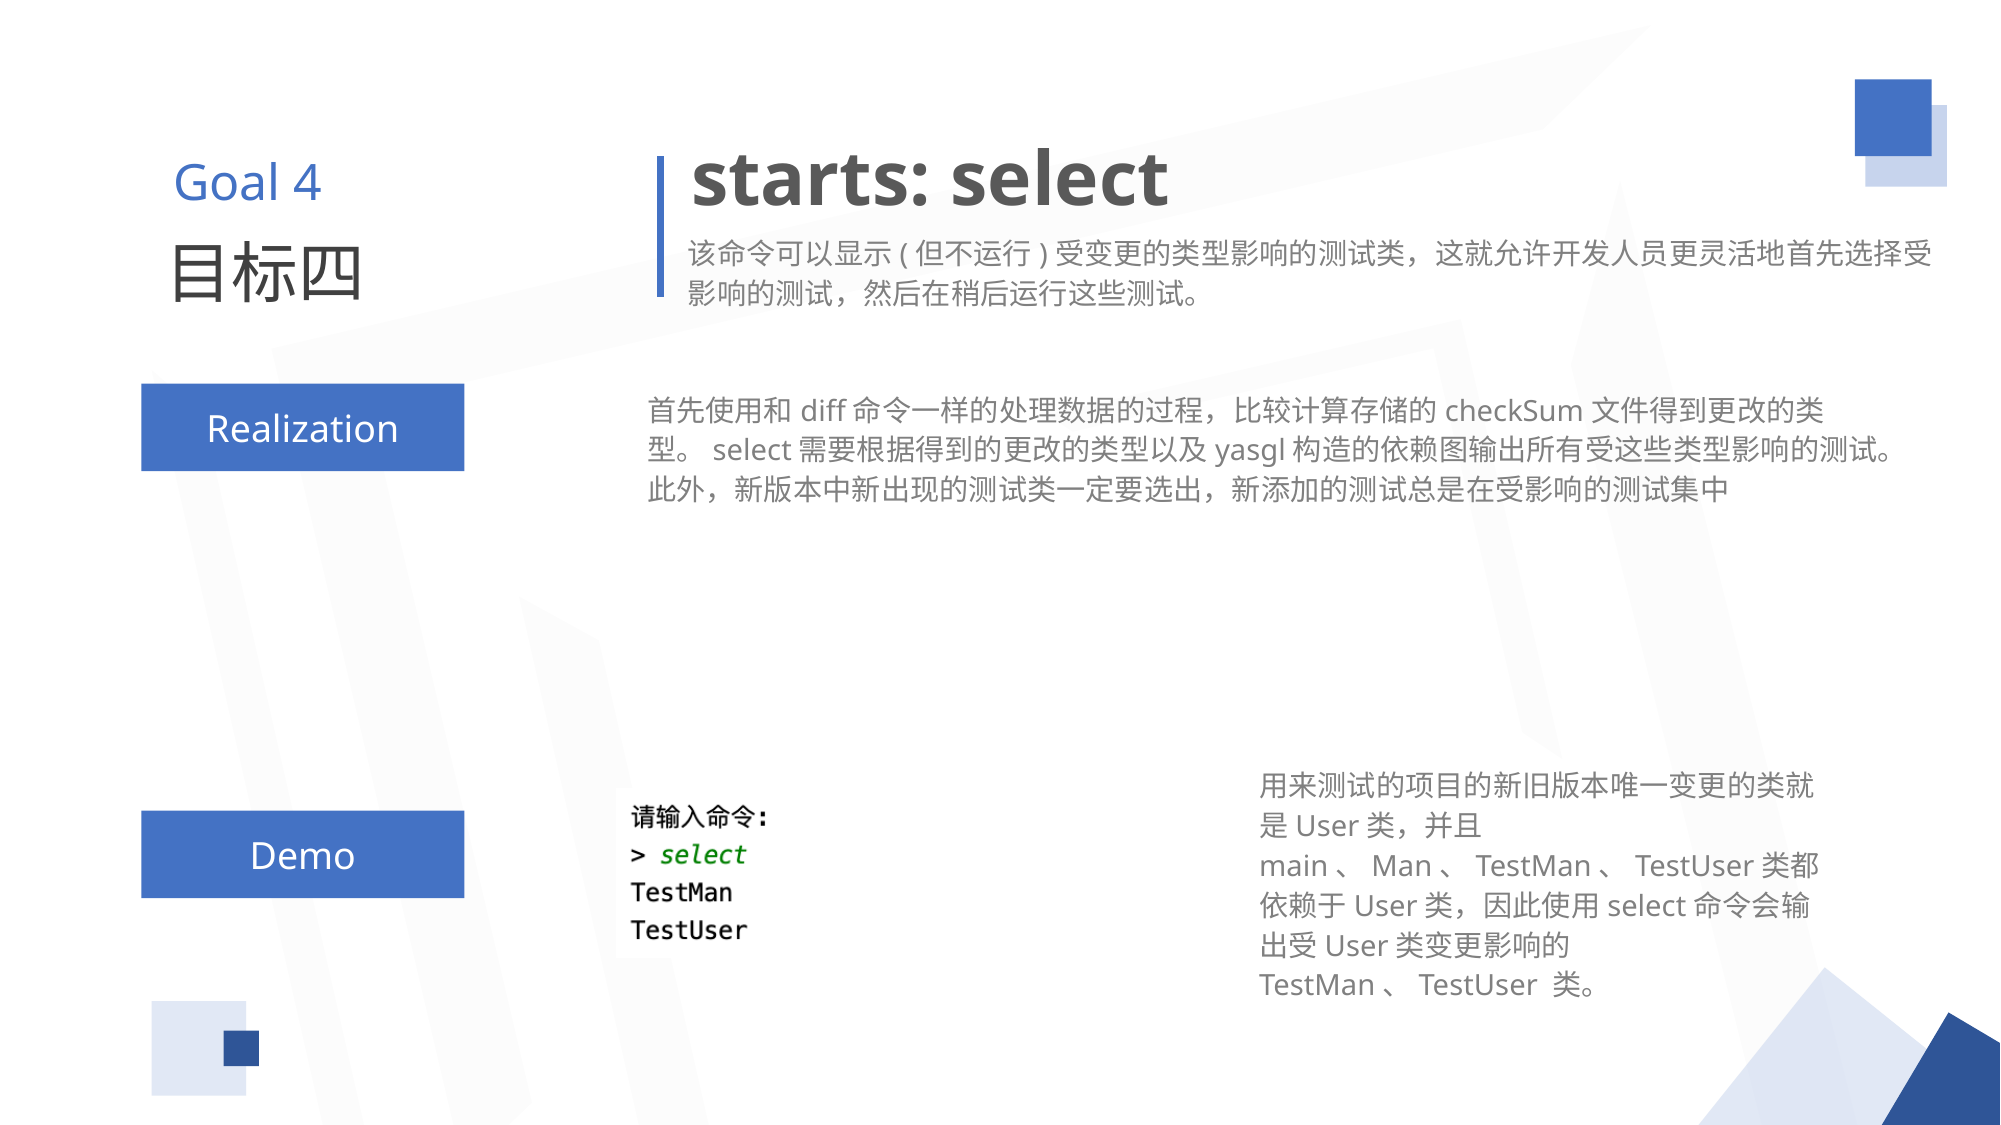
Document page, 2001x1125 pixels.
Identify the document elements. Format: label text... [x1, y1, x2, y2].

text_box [151, 79, 2000, 1125]
text_box Realization [140, 383, 151, 472]
text_box Demo [140, 810, 151, 899]
picture [616, 788, 1231, 958]
